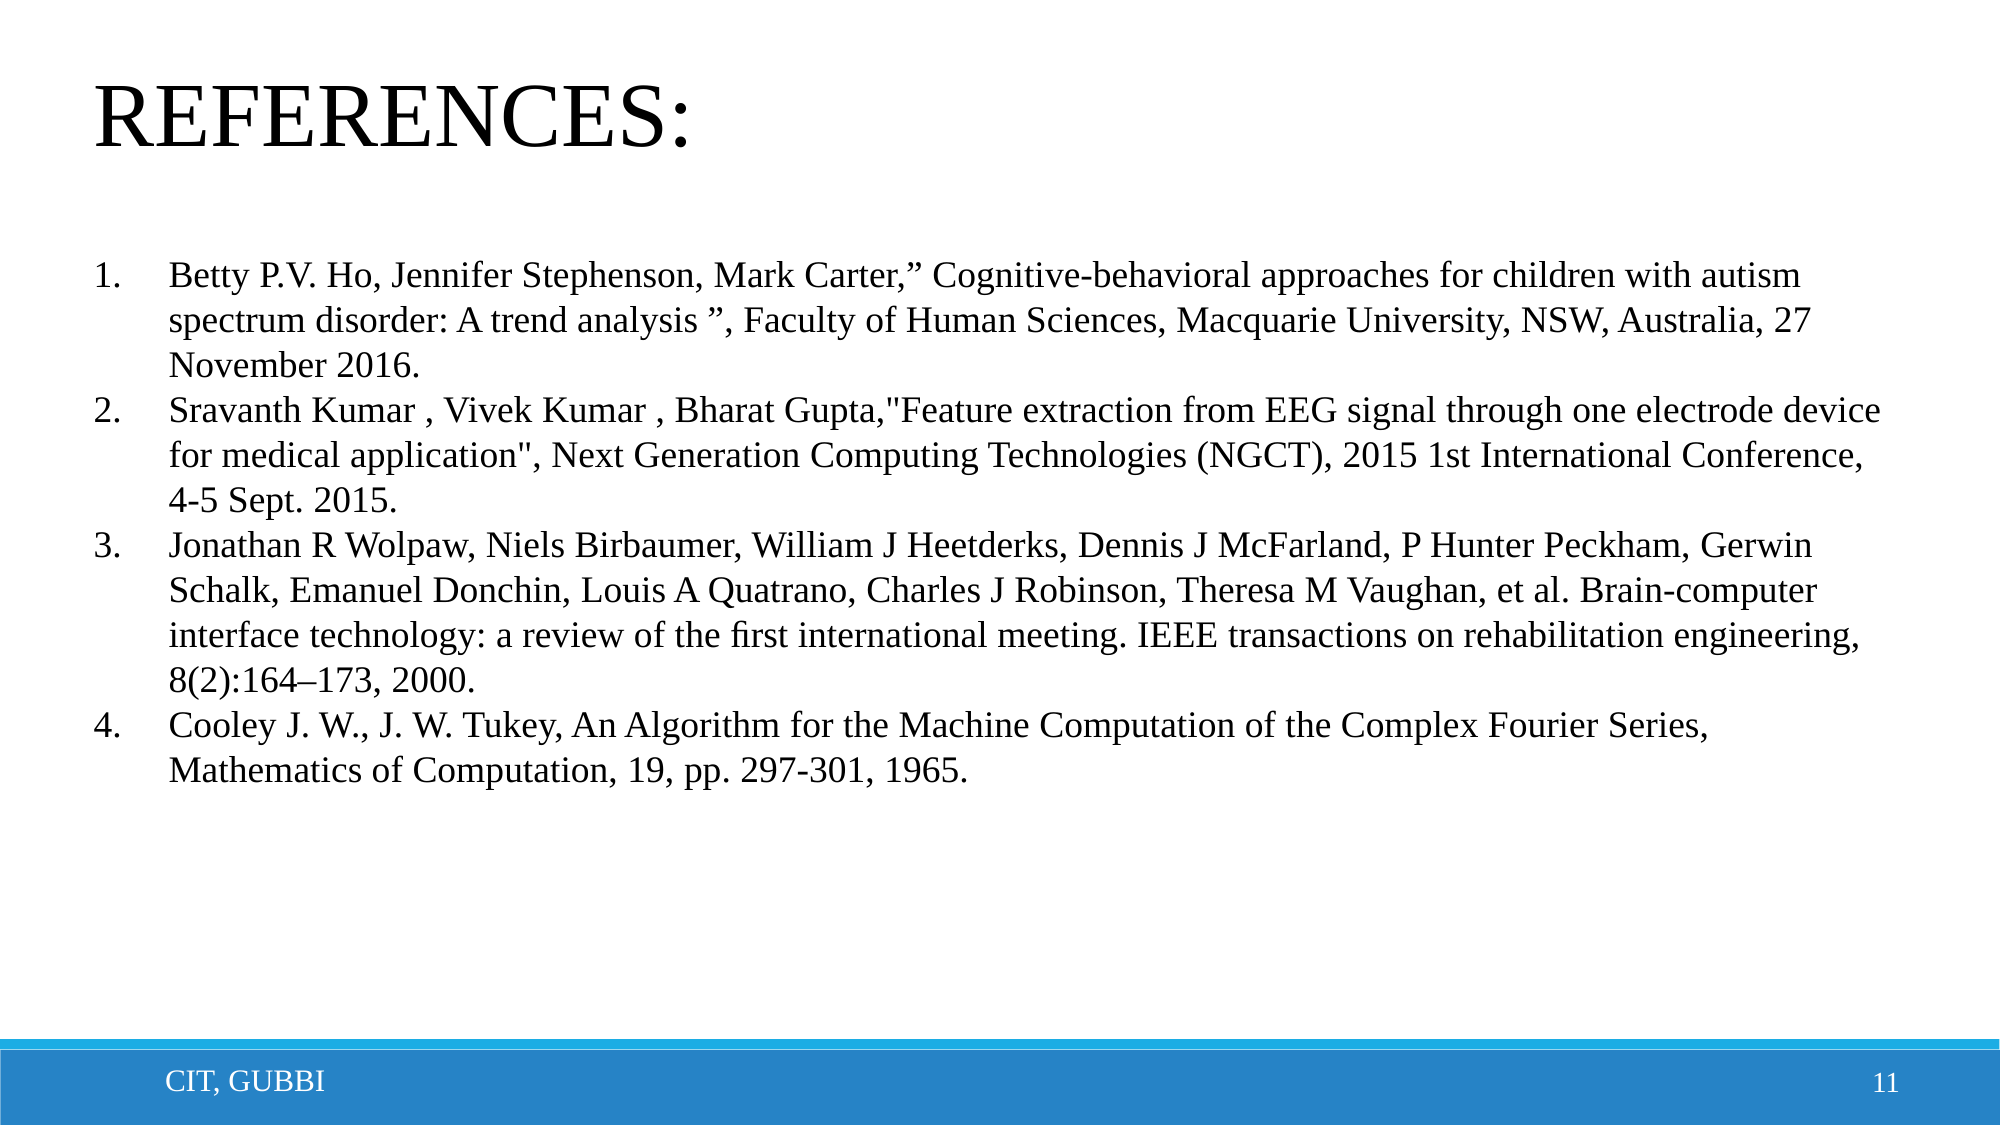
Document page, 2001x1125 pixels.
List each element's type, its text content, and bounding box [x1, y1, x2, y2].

text_box Betty P.V. Ho, Jennifer Stephenson, Mark Carter,” Cognitive-behavioral approaches for children with autism spectrum disorder: A trend analysis ”, Faculty of Human Sciences, Macquarie University, NSW, Australia, 27 November 2016. Sravanth Kumar , Vivek Kumar , Bharat Gupta,"Feature extraction from EEG signal through one electrode device for medical application", Next Generation Computing Technologies (NGCT), 2015 1st International Conference, 4-5 Sept. 2015. Jonathan R Wolpaw, Niels Birbaumer, William J Heetderks, Dennis J McFarland, P Hunter Peckham, Gerwin Schalk, Emanuel Donchin, Louis A Quatrano, Charles J Robinson, Theresa M Vaughan, et al. Brain-computer interface technology: a review of the ﬁrst international meeting. IEEE transactions on rehabilitation engineering, 8(2):164–173, 2000. Cooley J. W., J. W. Tukey, An Algorithm for the Machine Computation of the Complex Fourier Series, Mathematics of Computation, 19, pp. 297-301, 1965. [78, 242, 1915, 798]
slide_number 11 [1699, 1051, 1916, 1112]
footer CIT, Gubbi [0, 1049, 792, 1109]
text_box REFERENCES: [78, 47, 1915, 173]
